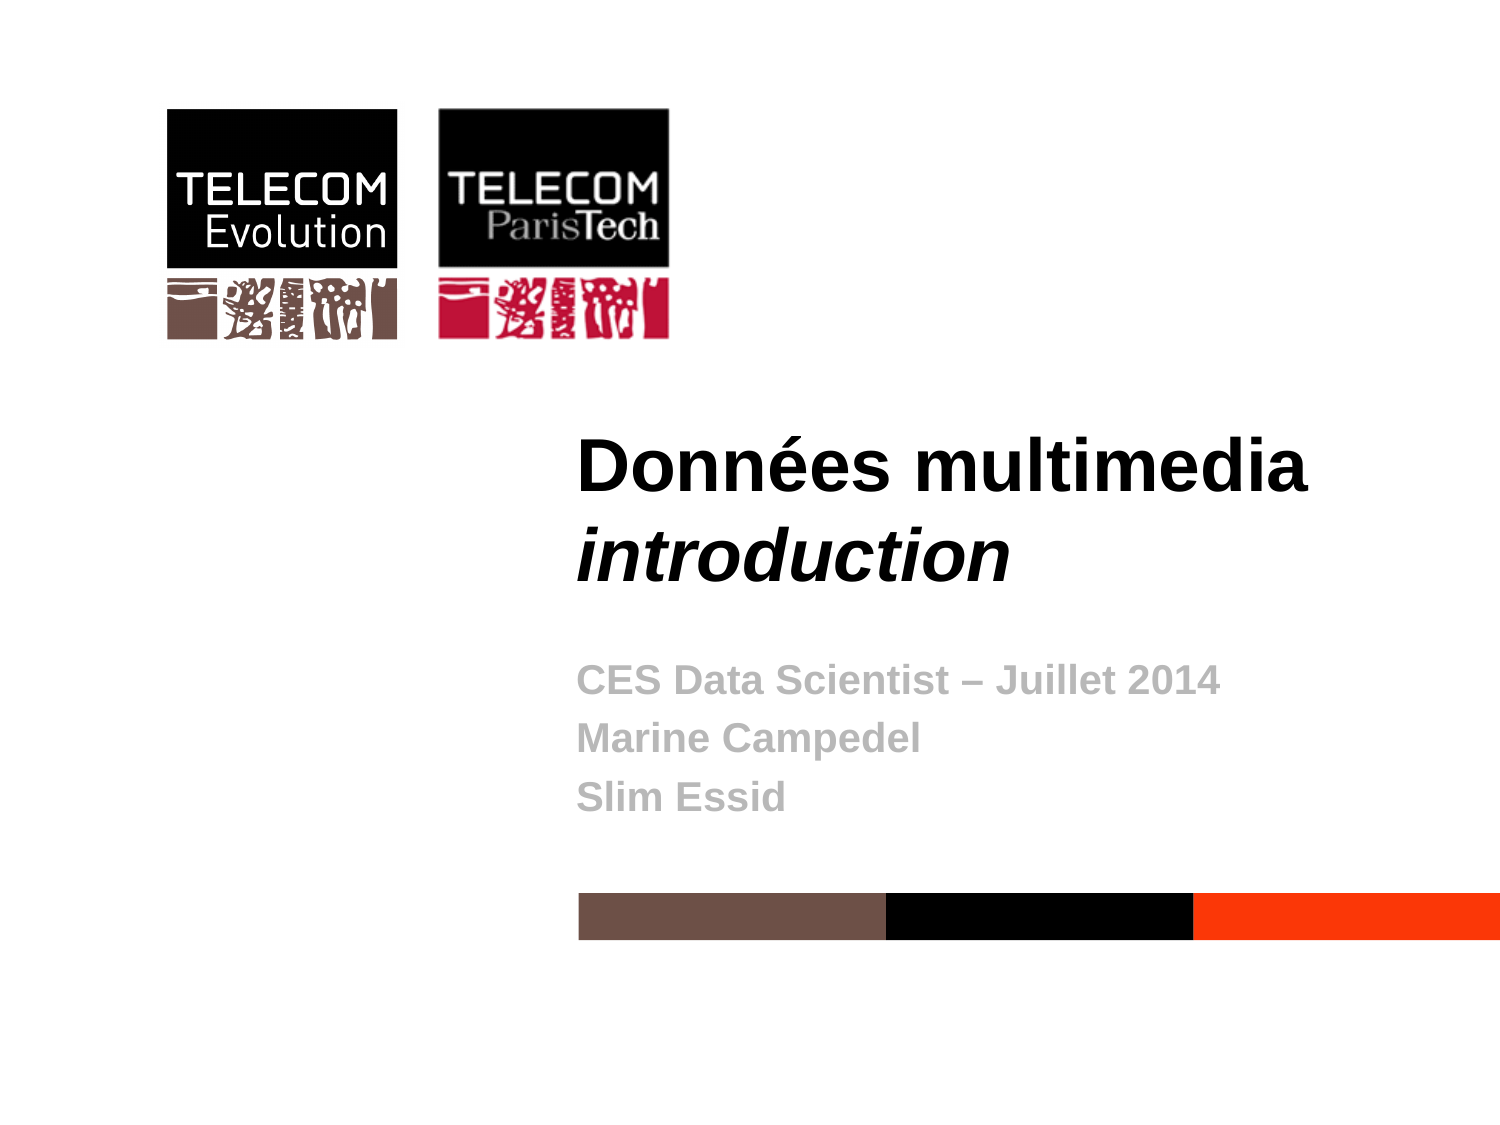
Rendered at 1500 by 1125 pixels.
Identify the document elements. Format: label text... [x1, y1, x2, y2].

picture [159, 101, 405, 348]
list CES Data Scientist – Juillet 2014 Marine Campedel Slim Essid [560, 645, 1400, 858]
picture [431, 101, 677, 347]
title Données multimedia introduction [560, 408, 1400, 633]
